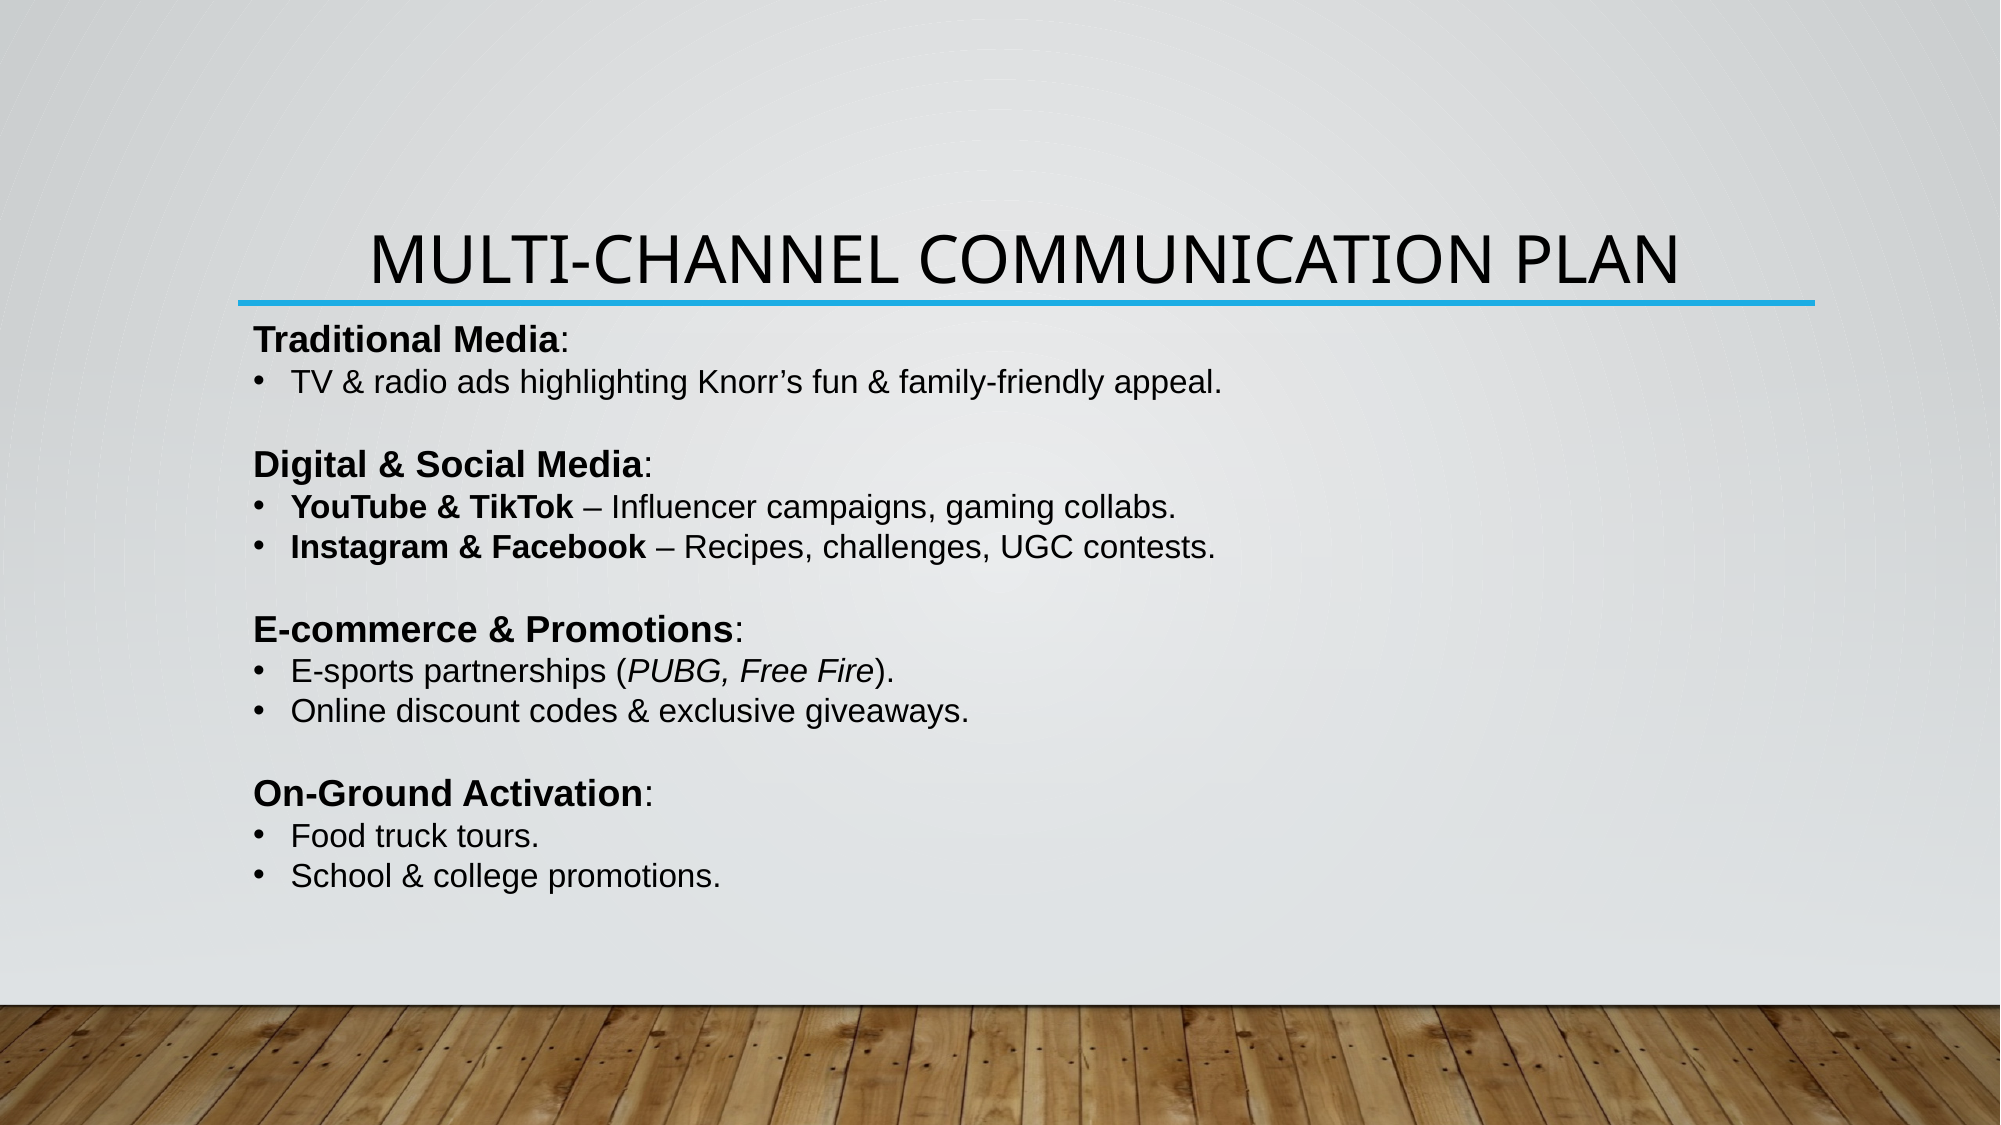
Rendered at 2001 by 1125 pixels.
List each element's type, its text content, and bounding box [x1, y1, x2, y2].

list Traditional Media: TV & radio ads highlighting Knorr’s fun & family-friendly appeal. Digital & Social Media: YouTube & TikTok – Influencer campaigns, gaming collabs. Instagram & Facebook – Recipes, challenges, UGC contests. E-commerce & Promotions: E-sports partnerships (PUBG, Free Fire). Online discount codes & exclusive giveaways. On-Ground Activation: Food truck tours. School & college promotions. [238, 300, 1691, 954]
picture [0, 1005, 2000, 1125]
title MULTI-CHANNEL COMMUNICATION PLAN [238, 218, 1814, 391]
